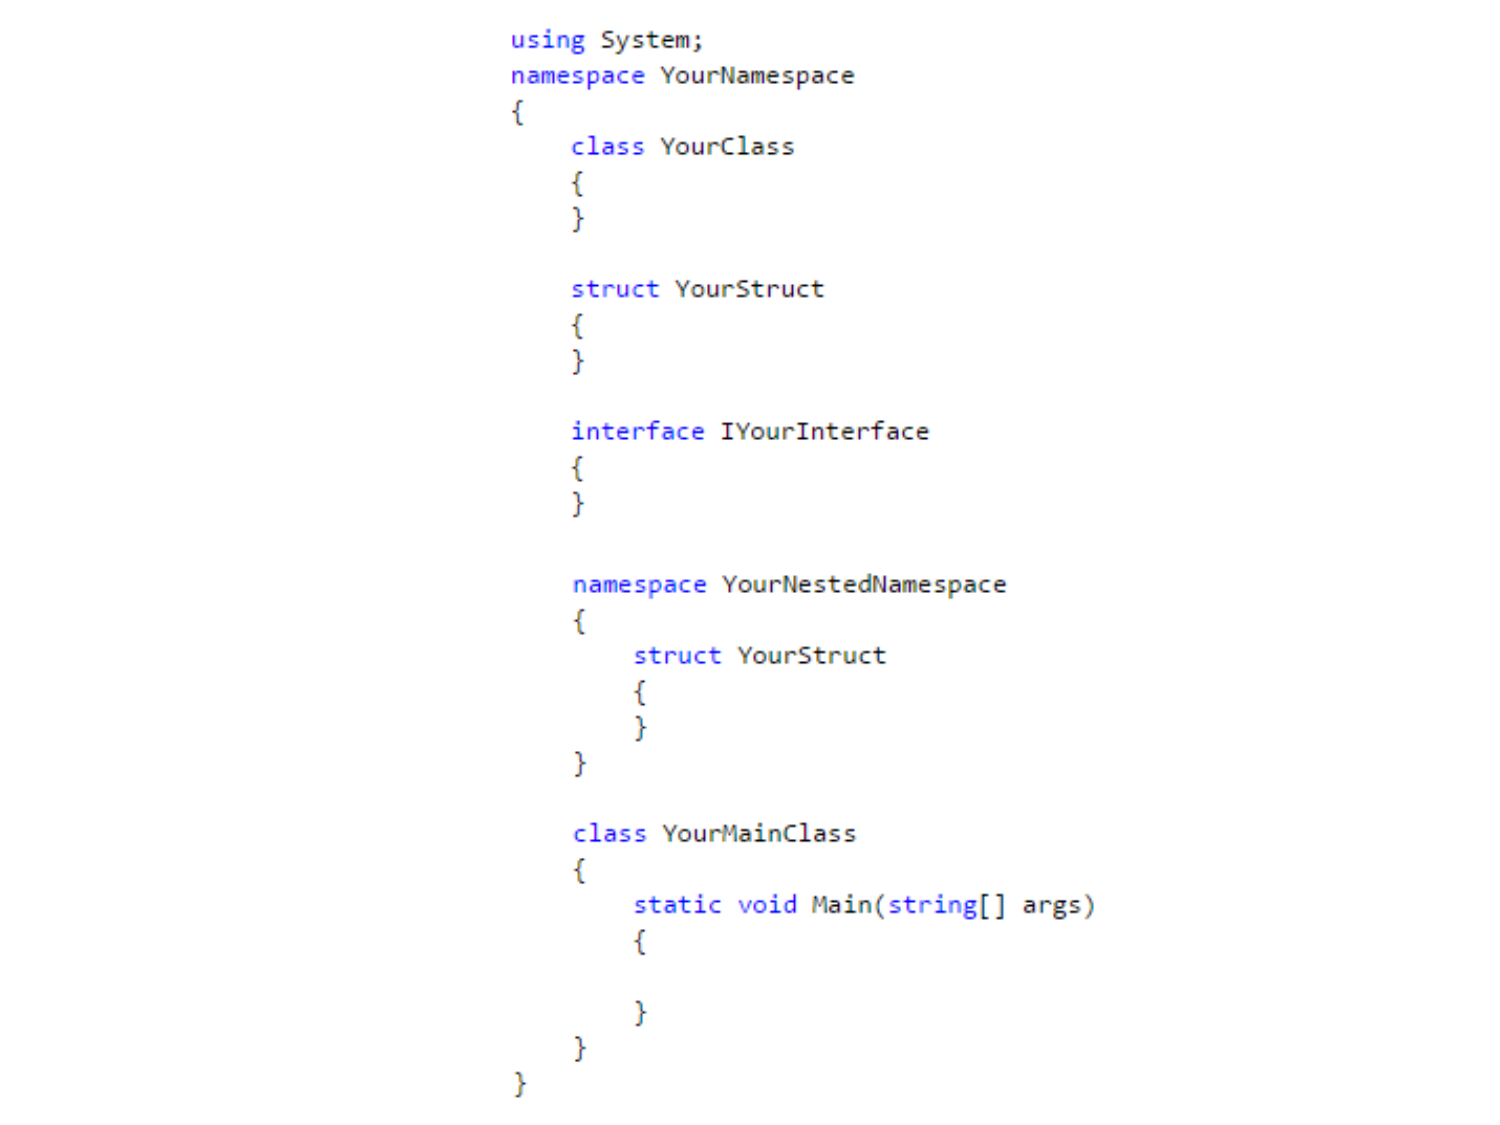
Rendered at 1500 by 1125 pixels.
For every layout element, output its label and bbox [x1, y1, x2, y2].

picture [489, 19, 1117, 1125]
